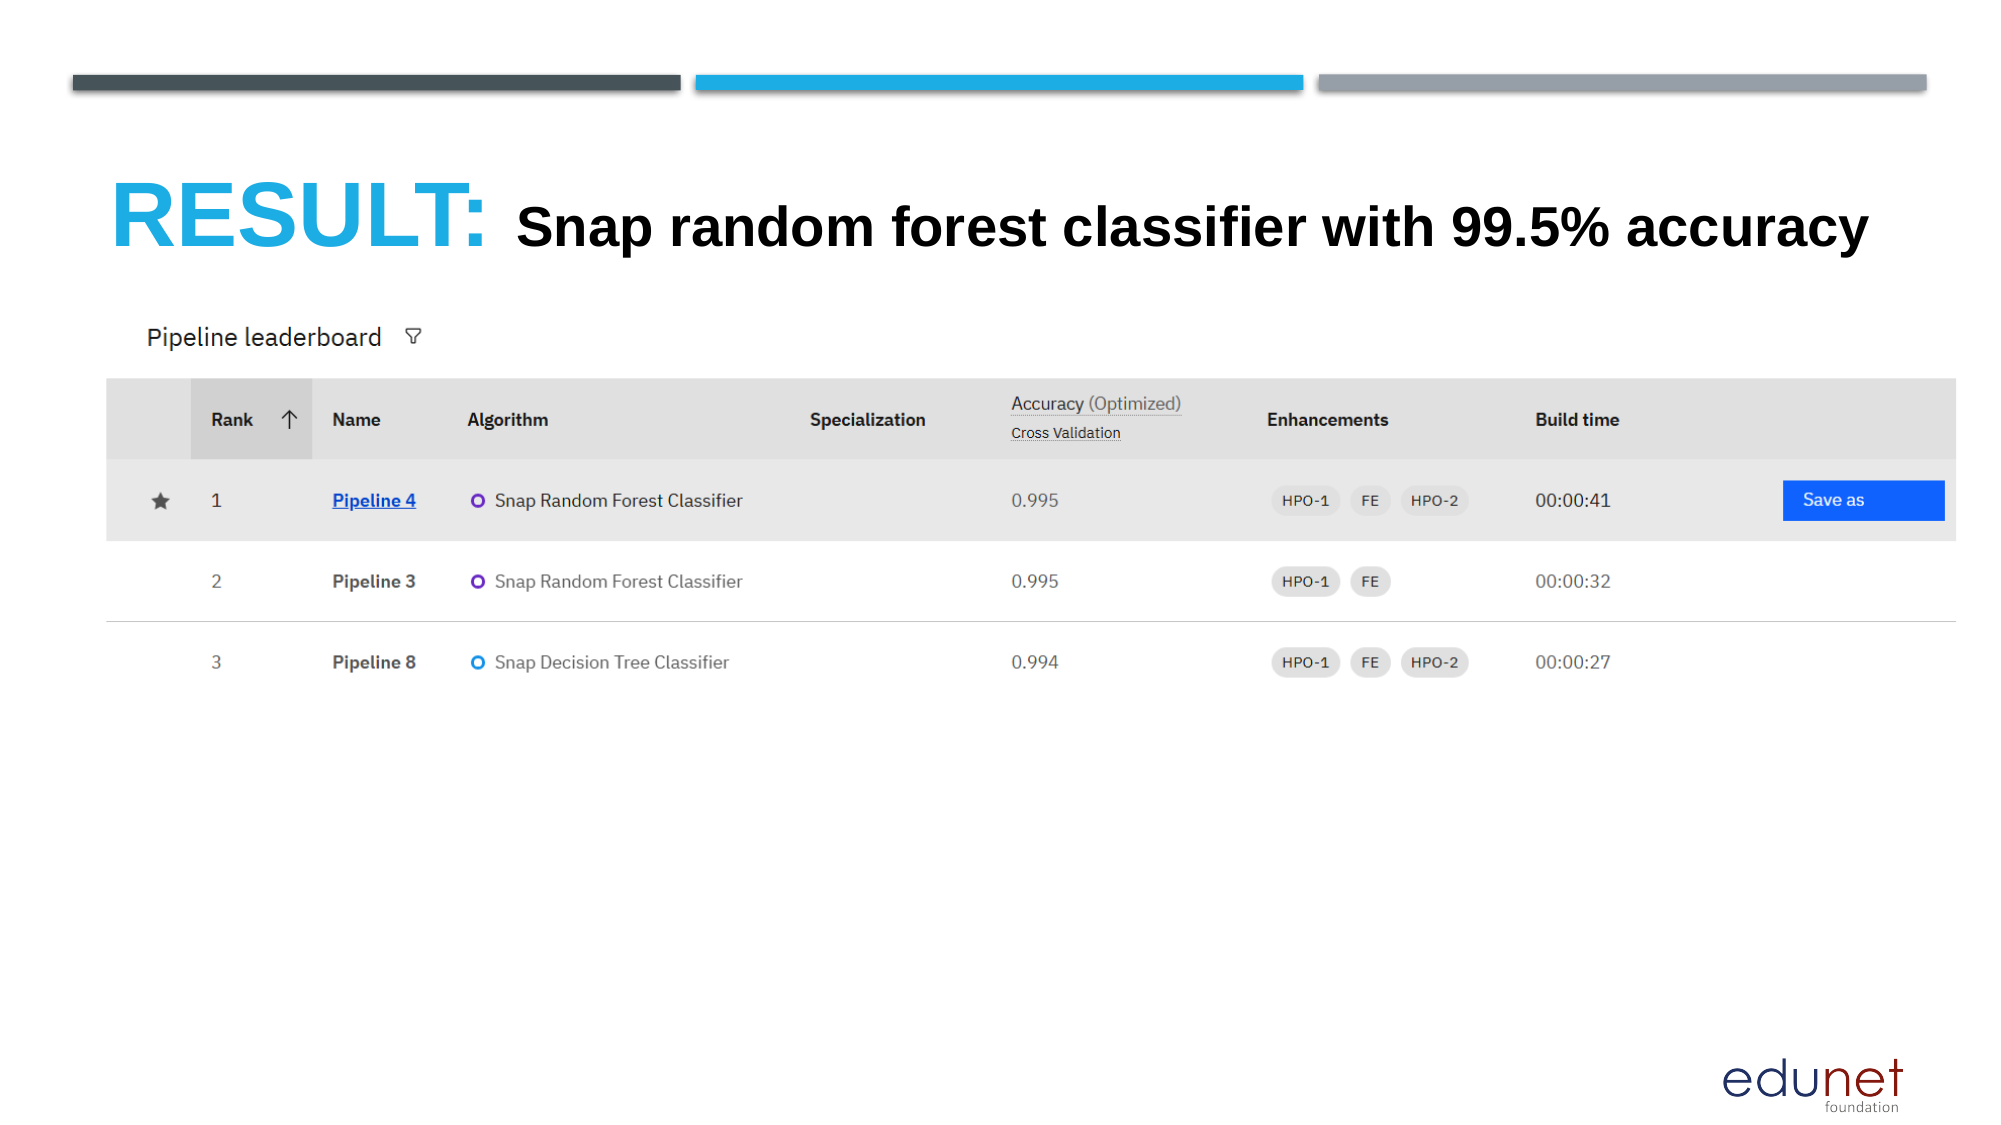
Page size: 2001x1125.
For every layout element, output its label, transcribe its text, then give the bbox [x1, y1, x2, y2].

title Result: Snap random forest classifier with 99.5% accuracy [95, 115, 1990, 273]
picture [105, 296, 1957, 693]
picture [1719, 1056, 1905, 1116]
